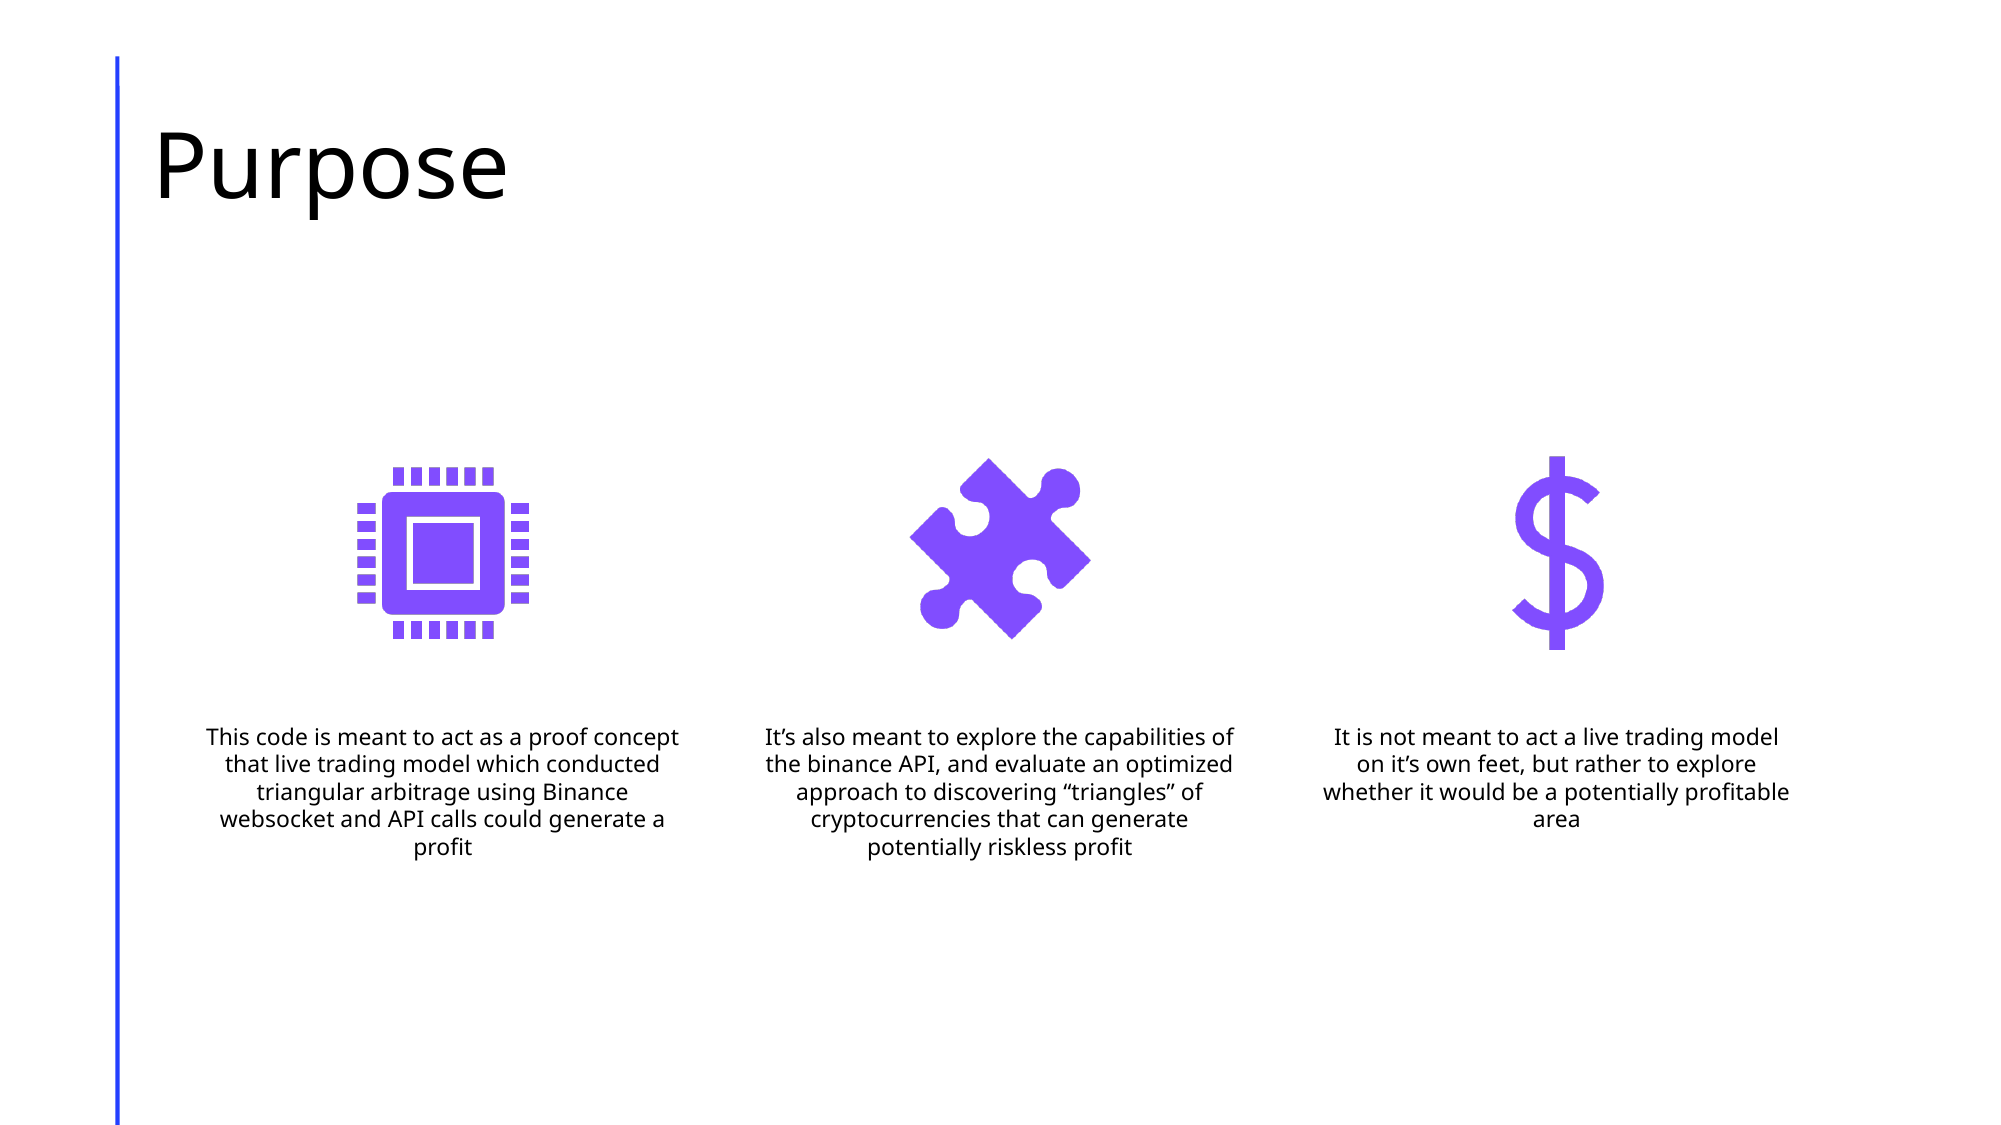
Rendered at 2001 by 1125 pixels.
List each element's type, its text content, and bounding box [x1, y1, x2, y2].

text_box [137, 299, 1863, 1014]
title Purpose [137, 59, 1863, 278]
